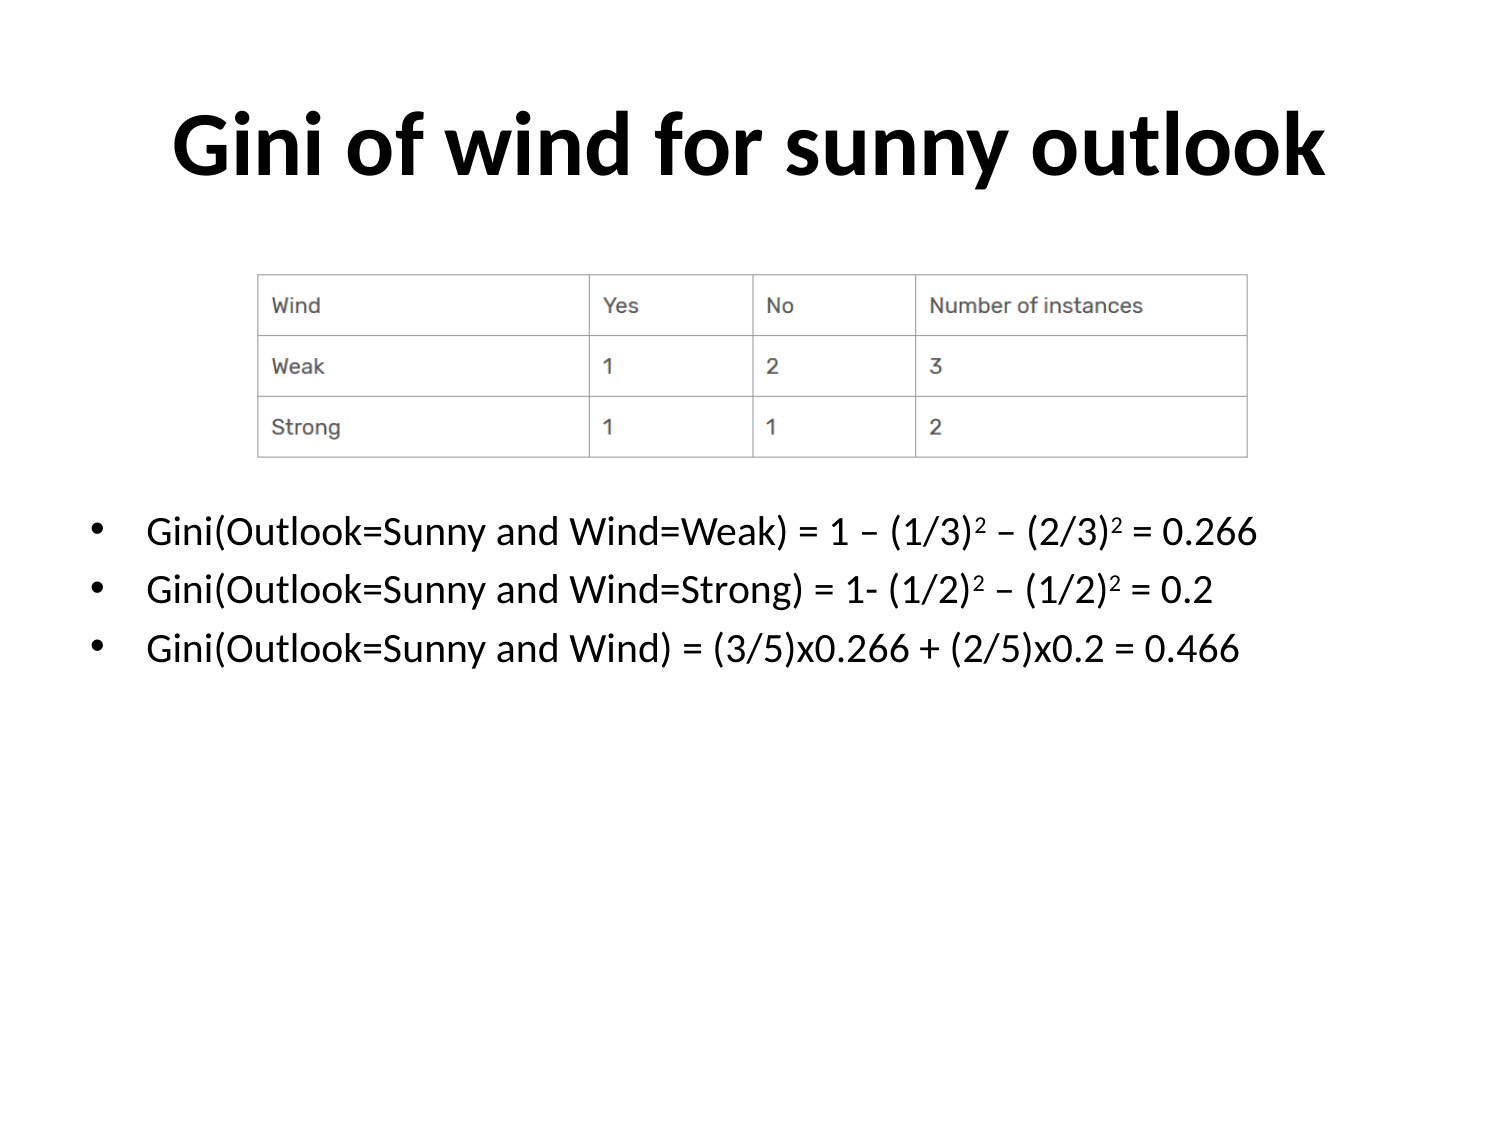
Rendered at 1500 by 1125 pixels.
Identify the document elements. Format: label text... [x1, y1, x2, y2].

picture [250, 268, 1255, 465]
title Gini of wind for sunny outlook [75, 45, 1425, 233]
list Gini(Outlook=Sunny and Wind=Weak) = 1 – (1/3)2 – (2/3)2 = 0.266 Gini(Outlook=Sunny and Wind=Strong) = 1- (1/2)2 – (1/2)2 = 0.2 Gini(Outlook=Sunny and Wind) = (3/5)x0.266 + (2/5)x0.2 = 0.466 [75, 262, 1425, 1005]
